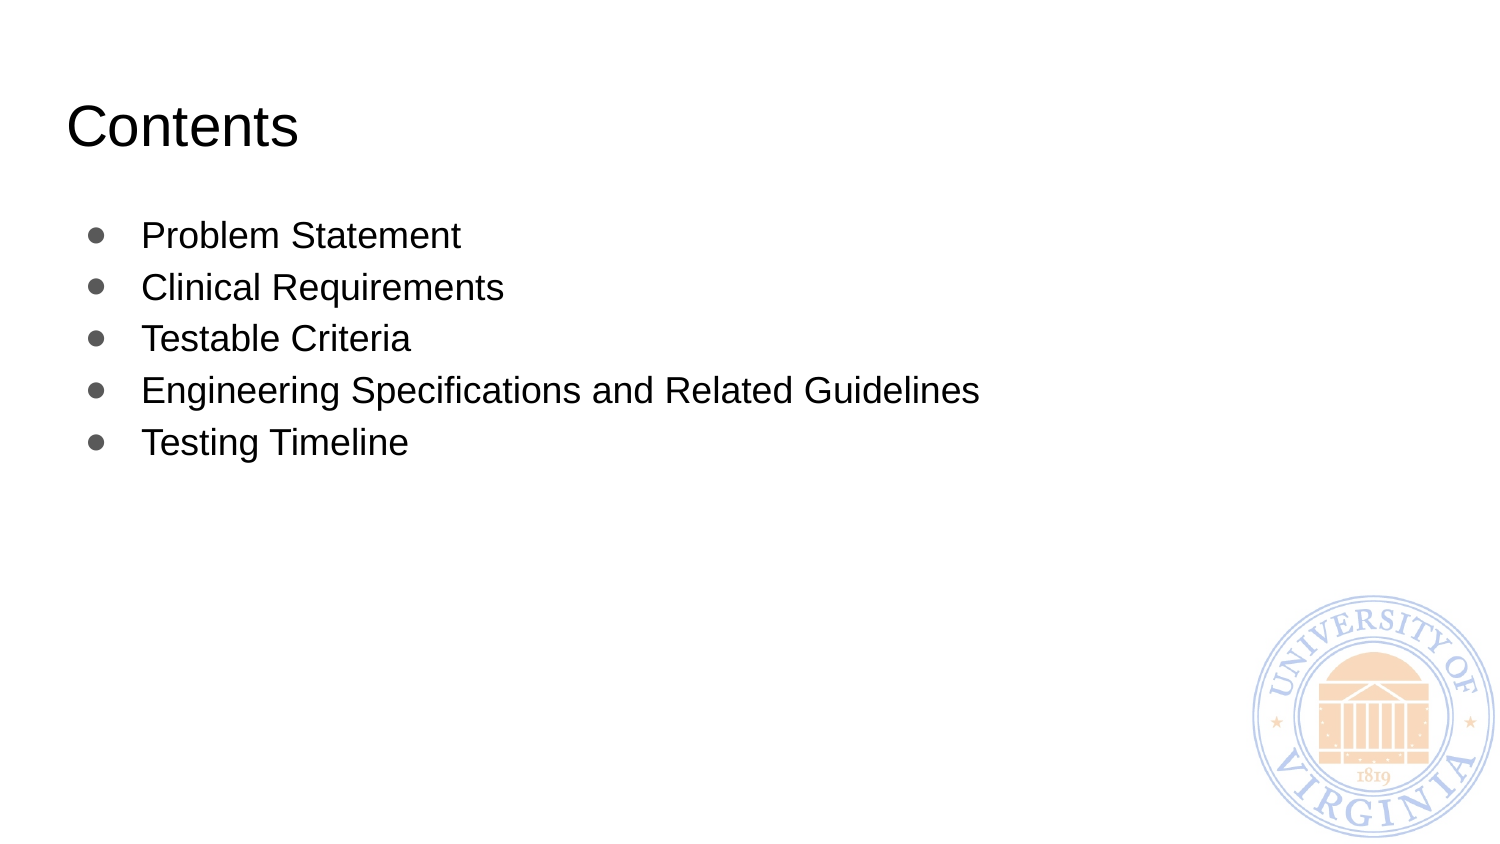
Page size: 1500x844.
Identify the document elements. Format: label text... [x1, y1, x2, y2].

list Problem Statement Clinical Requirements Testable Criteria Engineering Specifications and Related Guidelines Testing Timeline [51, 189, 1449, 750]
title Contents [51, 72, 1449, 167]
